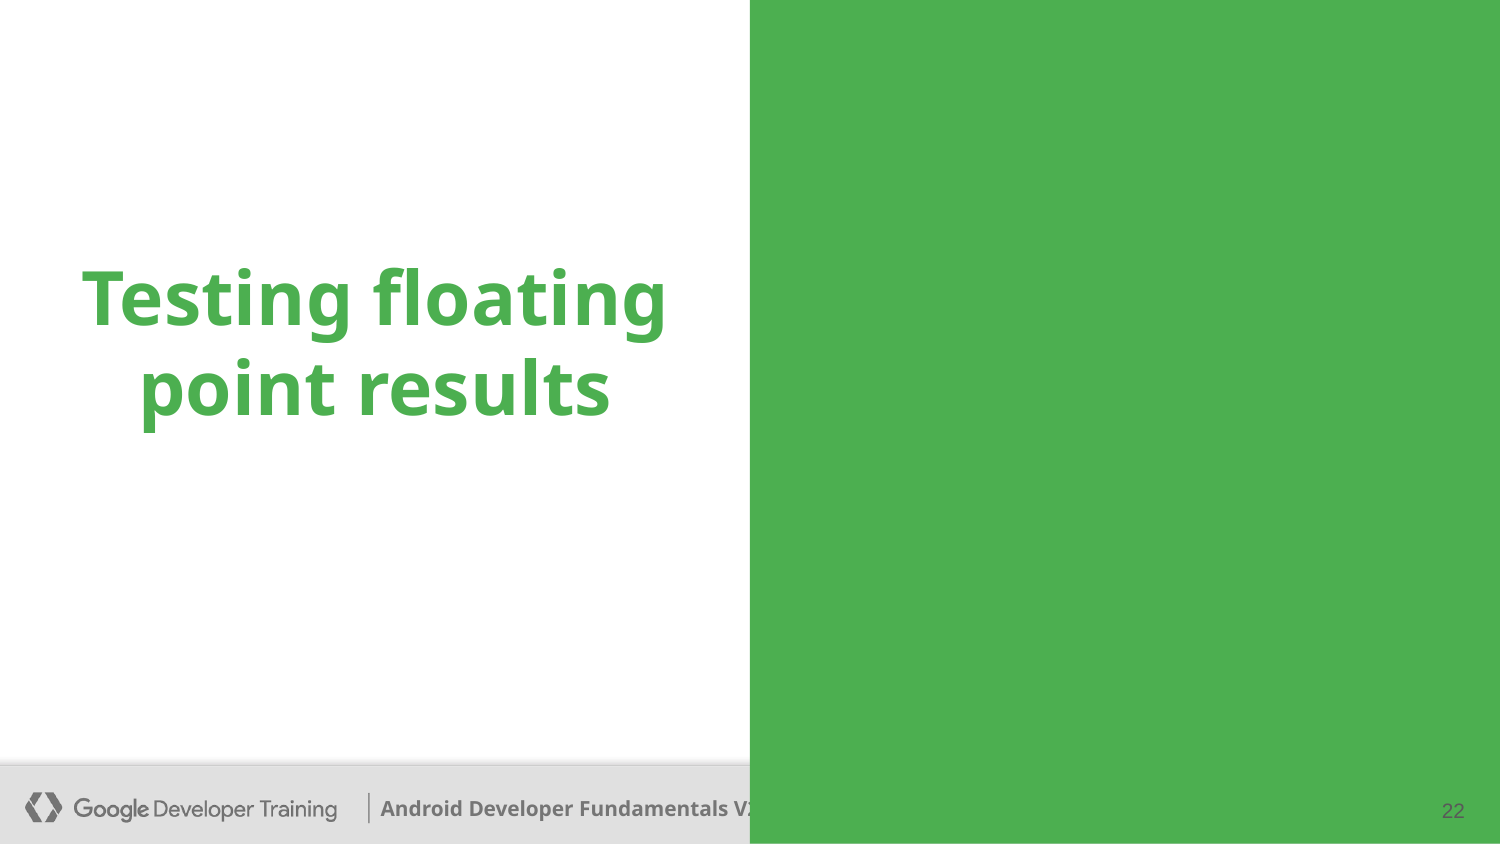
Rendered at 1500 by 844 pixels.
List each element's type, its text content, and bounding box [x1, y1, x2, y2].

slide_number ‹#› [1389, 777, 1480, 842]
title Testing floating point results [43, 202, 708, 446]
picture [0, 0, 749, 844]
